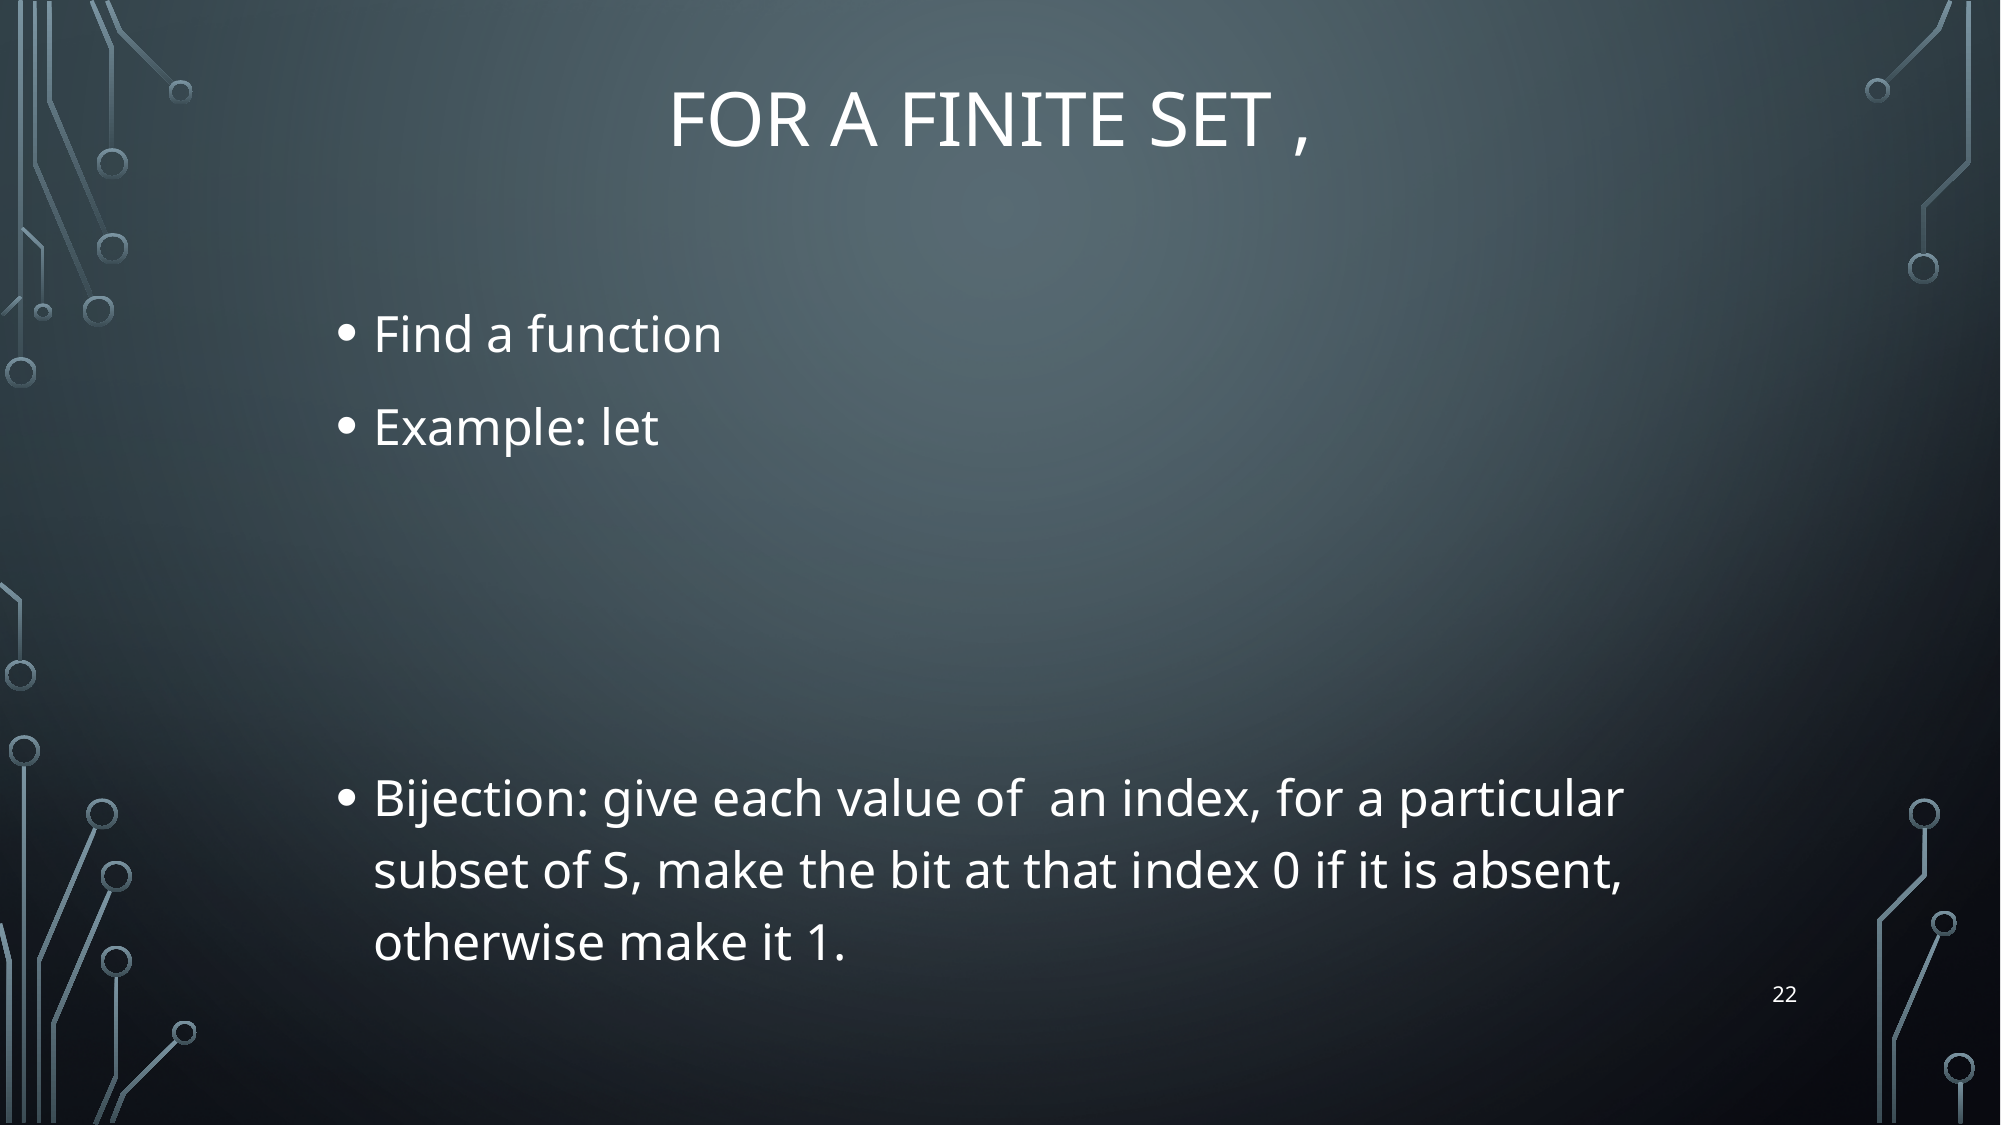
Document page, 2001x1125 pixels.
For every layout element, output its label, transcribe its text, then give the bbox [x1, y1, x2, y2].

slide_number 22 [1685, 965, 1813, 1025]
